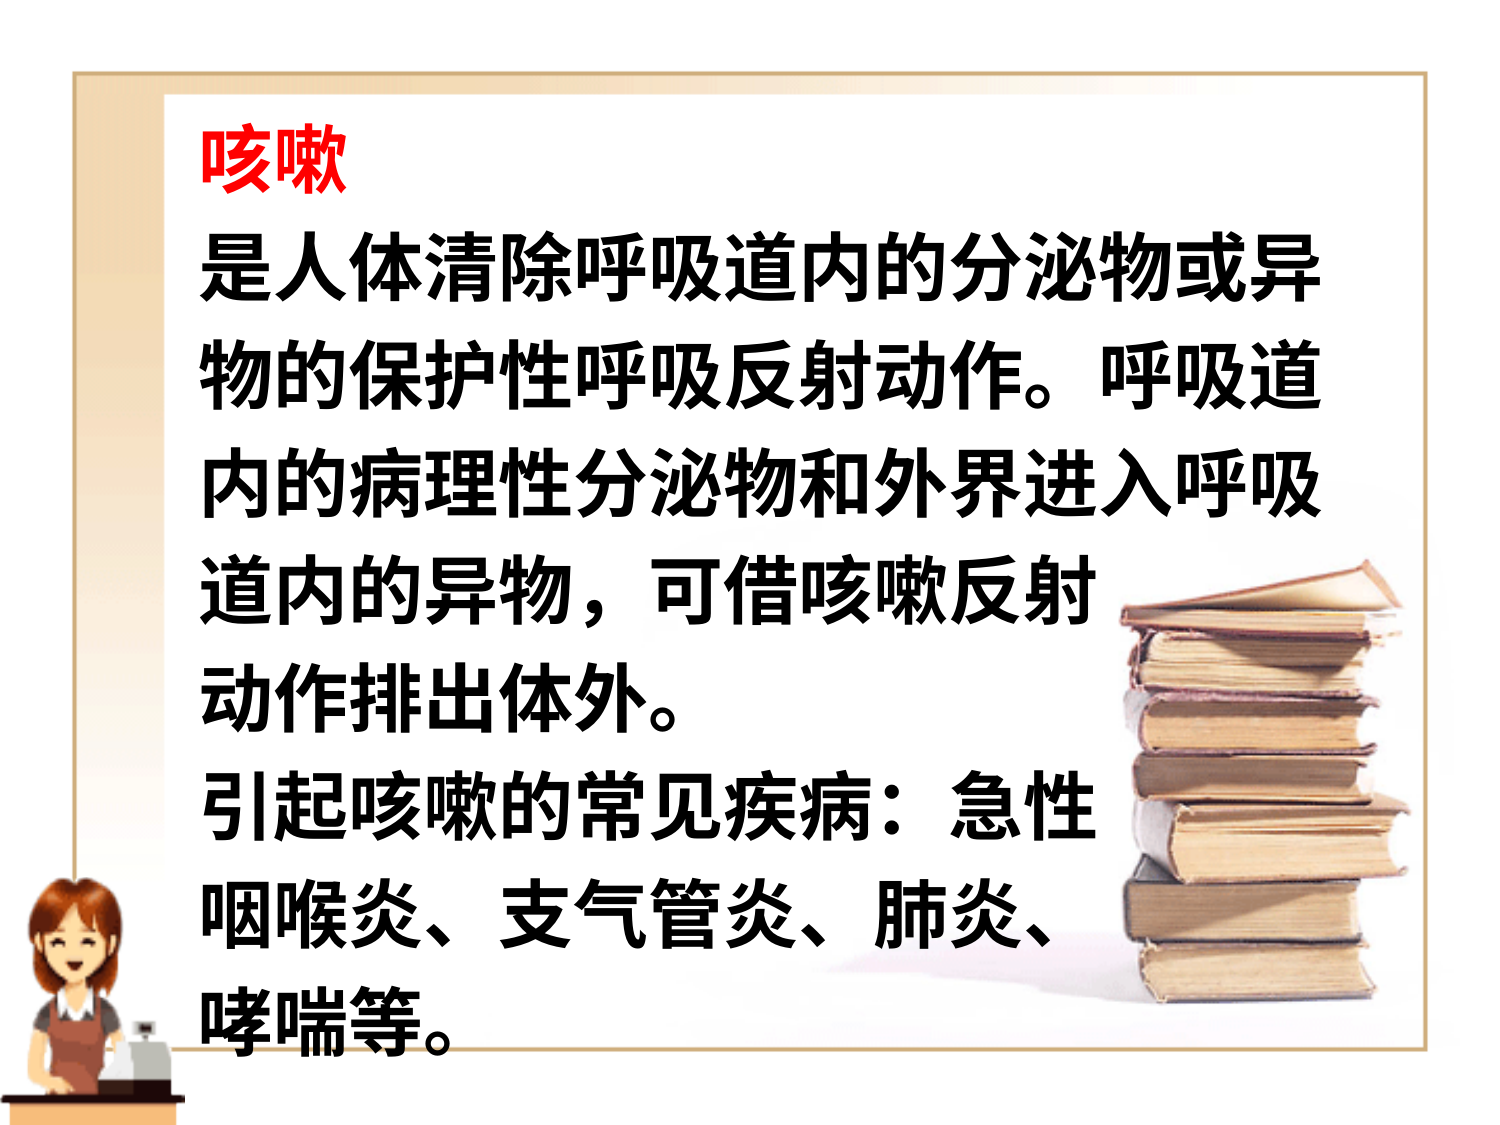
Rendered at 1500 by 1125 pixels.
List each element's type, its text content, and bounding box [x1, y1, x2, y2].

picture [0, 0, 1500, 1125]
title 咳嗽 是人体清除呼吸道内的分泌物或异物的保护性呼吸反射动作。呼吸道内的病理性分泌物和外界进入呼吸道内的异物，可借咳嗽反射 动作排出体外。 引起咳嗽的常见疾病：急性 咽喉炎、支气管炎、肺炎、 哮喘等。 [183, 89, 1412, 1071]
